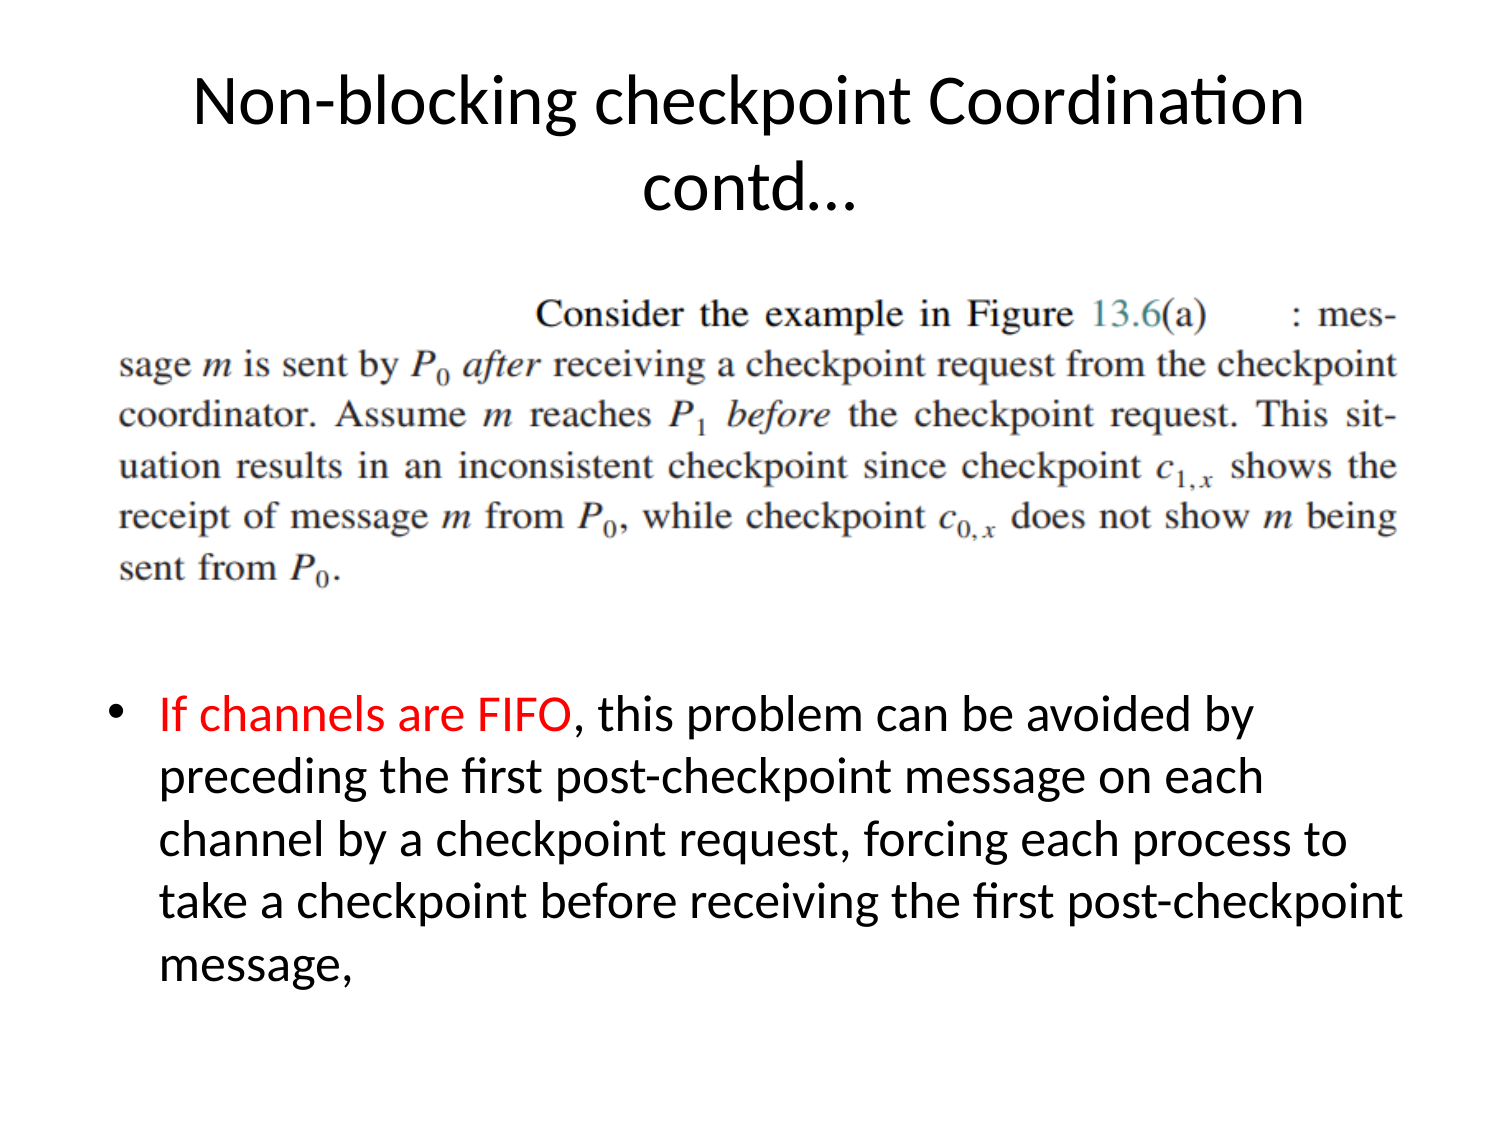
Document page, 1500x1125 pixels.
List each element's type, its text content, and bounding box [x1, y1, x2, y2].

title Non-blocking checkpoint Coordination contd… [75, 45, 1425, 233]
list Dcd Cdxf Vfx D If channels are FIFO, this problem can be avoided by preceding the first post-checkpoint message on each channel by a checkpoint request, forcing each process to take a checkpoint before receiving the first post-checkpoint message, [75, 262, 1425, 1005]
picture [108, 284, 1426, 591]
